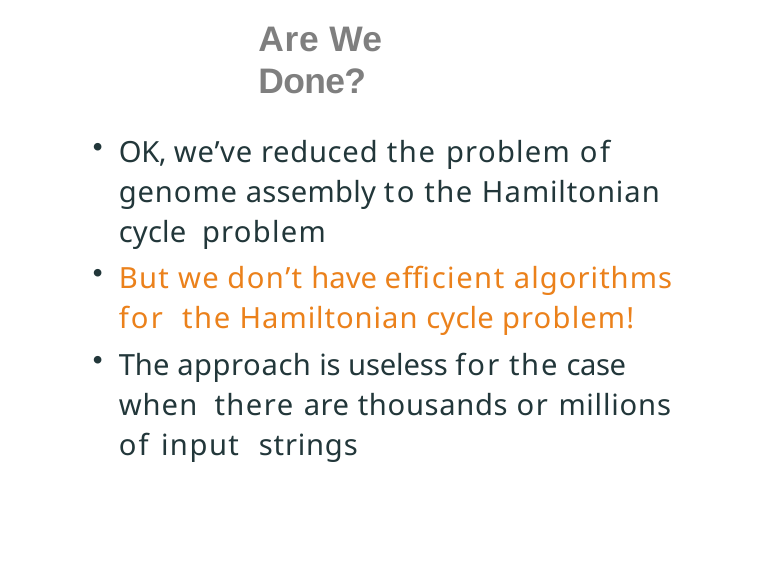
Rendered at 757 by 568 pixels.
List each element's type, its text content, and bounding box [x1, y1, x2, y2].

text_box OK, we’ve reduced the problem of genome assembly to the Hamiltonian cycle problem But we don’t have efficient algorithms for the Hamiltonian cycle problem! The approach is useless for the case when there are thousands or millions of input strings [91, 125, 699, 462]
title Are We Done? [256, 13, 500, 111]
